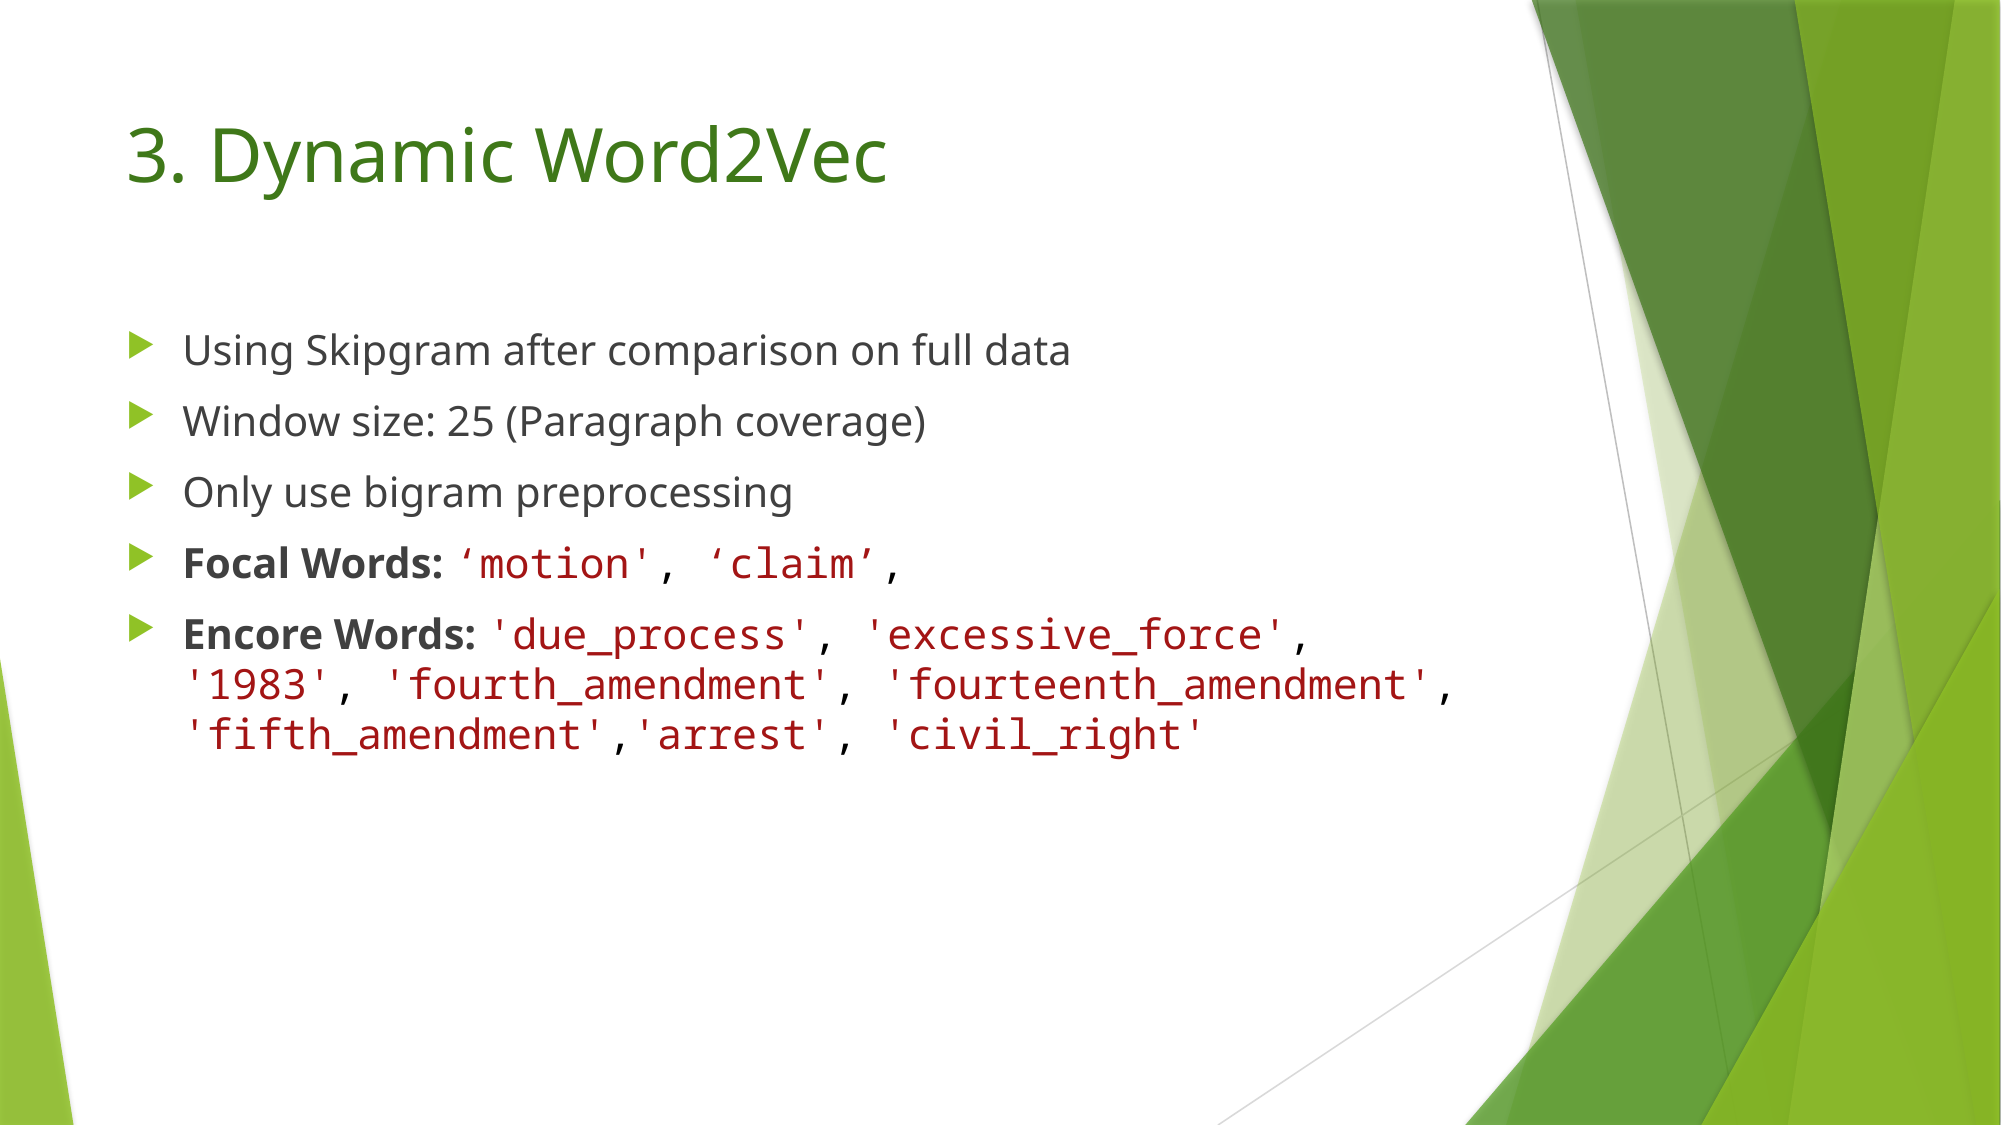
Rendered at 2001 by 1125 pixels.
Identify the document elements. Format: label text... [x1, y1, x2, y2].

list Using Skipgram after comparison on full data Window size: 25 (Paragraph coverage) Only use bigram preprocessing Focal Words: ‘motion', ‘claim’, Encore Words: 'due_process', 'excessive_force', '1983', 'fourth_amendment', 'fourteenth_amendment', 'fifth_amendment','arrest', 'civil_right' [111, 316, 1522, 954]
title 3. Dynamic Word2Vec [111, 99, 1522, 316]
